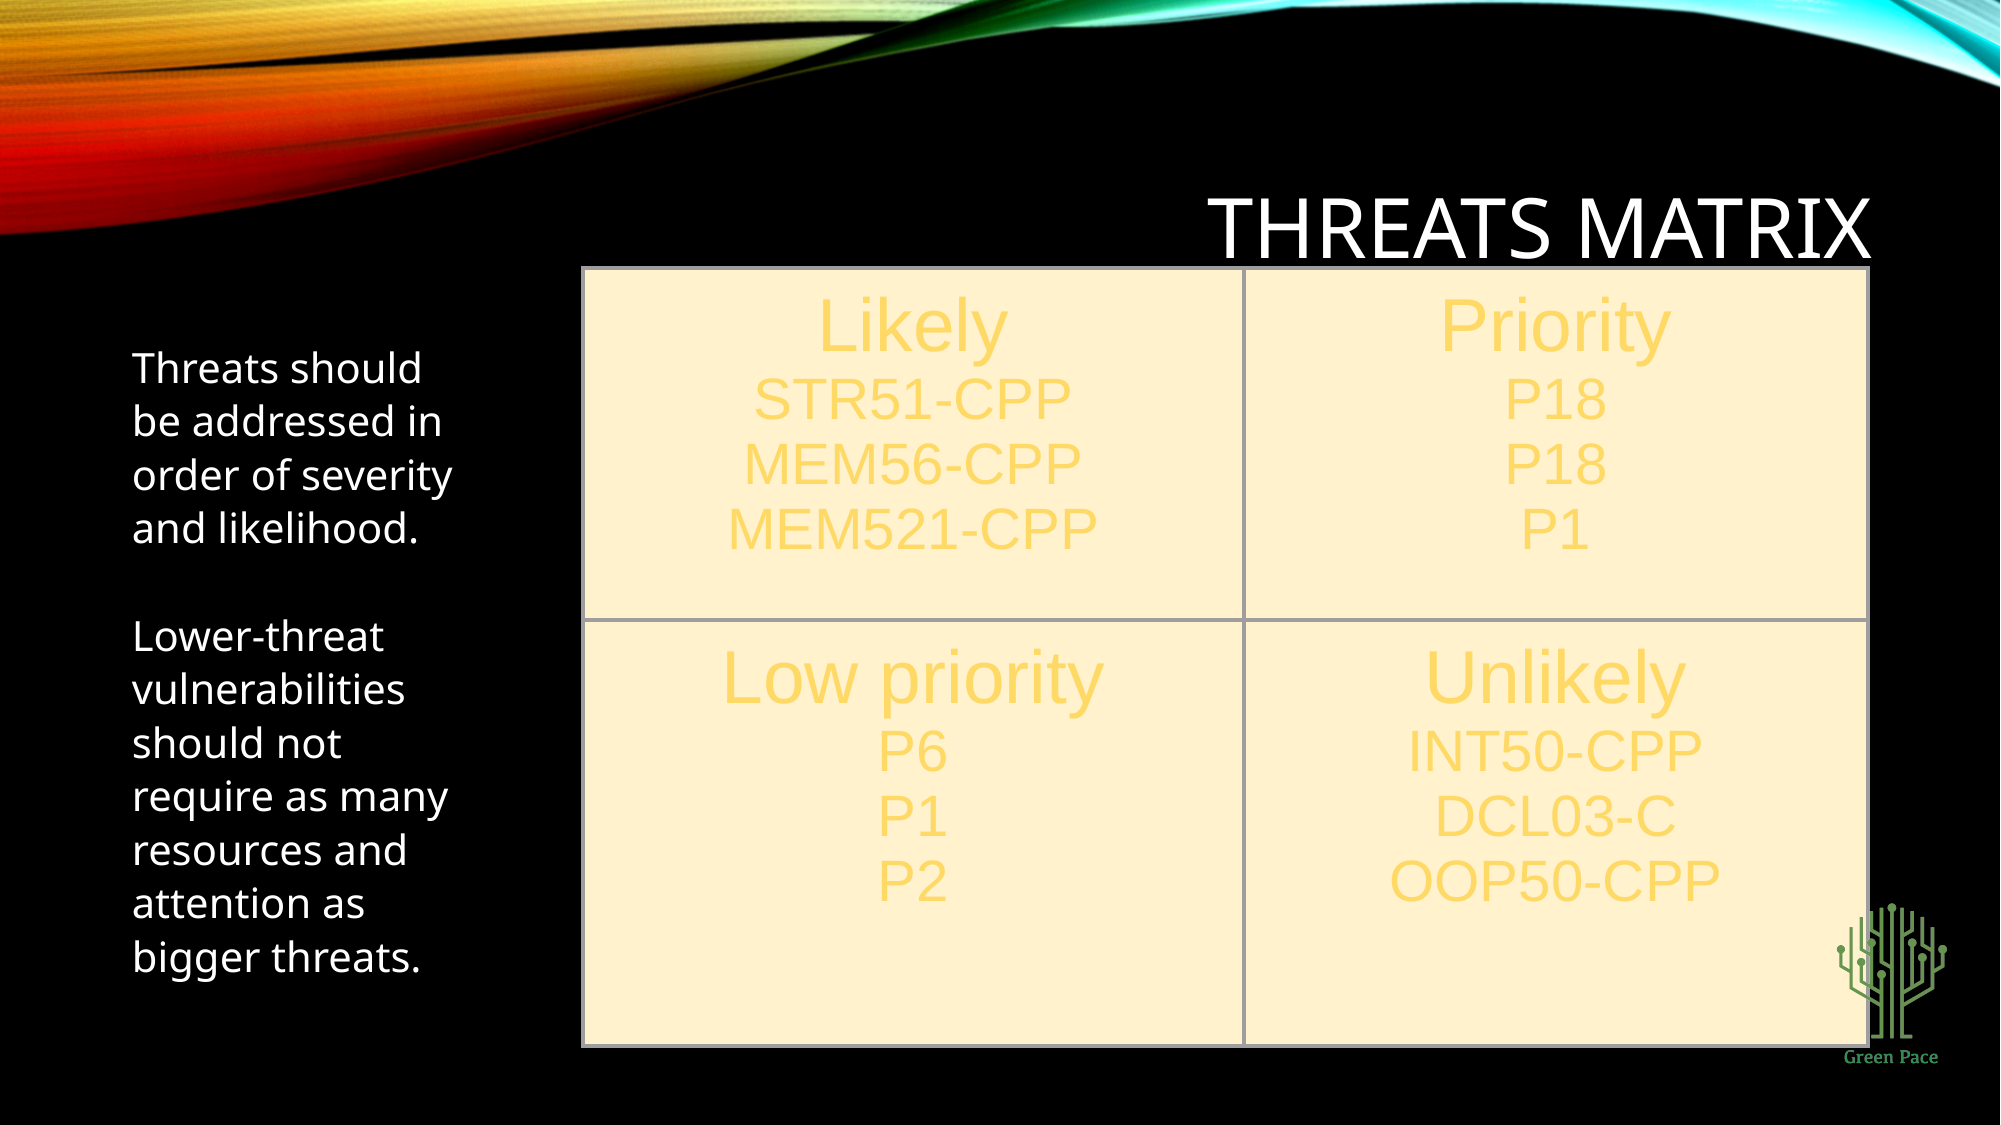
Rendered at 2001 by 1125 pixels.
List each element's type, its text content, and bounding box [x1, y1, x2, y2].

table_cell Unlikely INT50-CPP DCL03-C OOP50-CPP [1246, 622, 1866, 1044]
table_header Priority P18 P18 P1 [1246, 270, 1866, 618]
list Threats should be addressed in order of severity and likelihood. Lower-threat vulnerabilities should not require as many resources and attention as bigger threats. [79, 330, 488, 991]
picture [1817, 892, 1964, 1082]
table_header Likely STR51-CPP MEM56-CPP MEM521-CPP [585, 270, 1242, 618]
picture [0, 0, 2000, 237]
table_cell Low priority P6 P1 P2 [585, 622, 1242, 1044]
title THREATS MATRIX [474, 125, 1888, 338]
